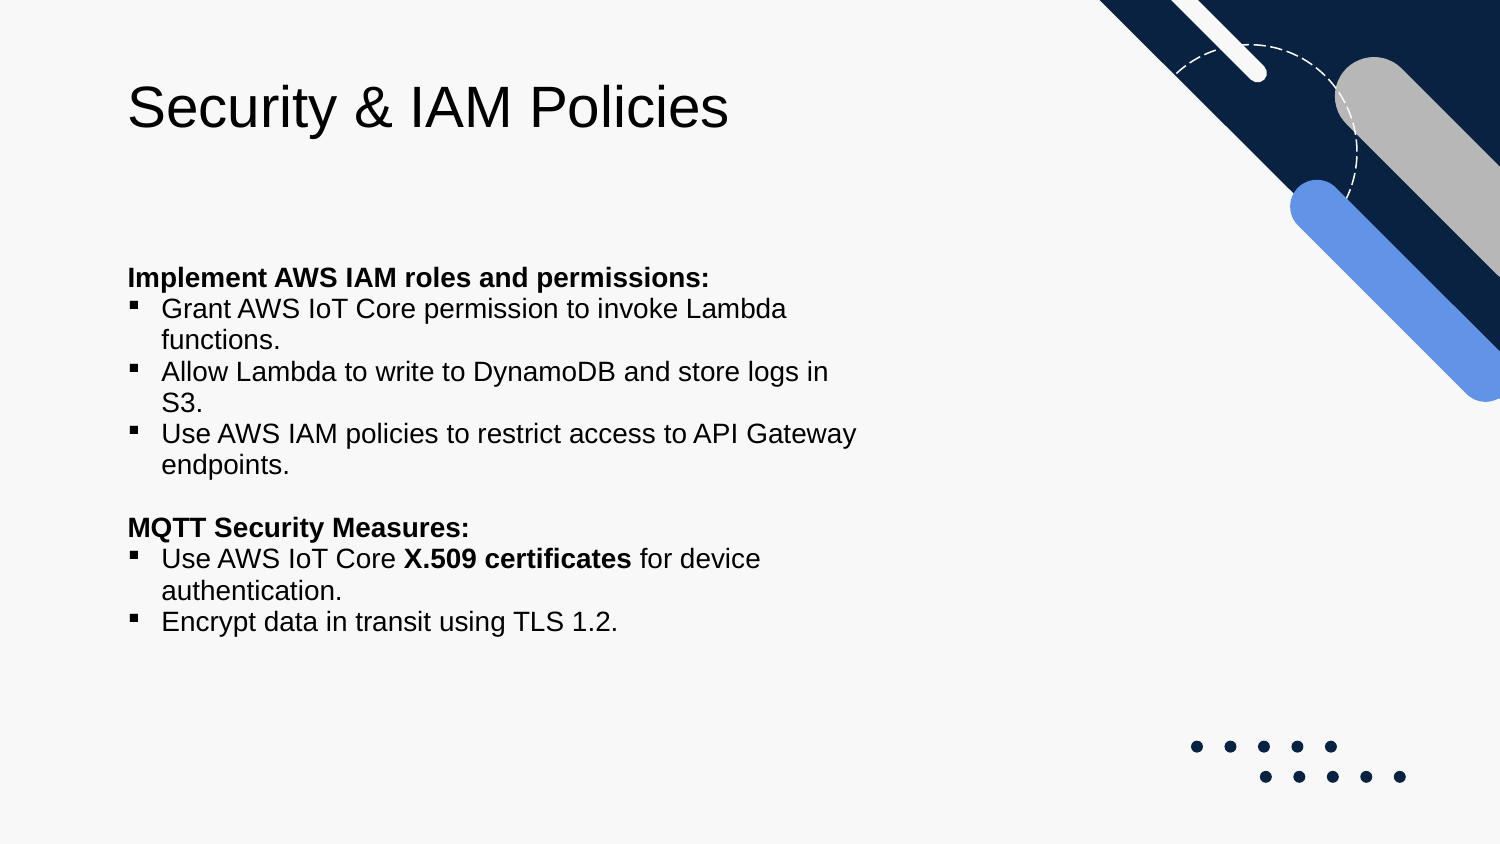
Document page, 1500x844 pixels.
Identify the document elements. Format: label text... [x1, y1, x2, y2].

subtitle Implement AWS IAM roles and permissions: Grant AWS IoT Core permission to invoke Lambda functions. Allow Lambda to write to DynamoDB and store logs in S3. Use AWS IAM policies to restrict access to API Gateway endpoints. MQTT Security Measures: Use AWS IoT Core X.509 certificates for device authentication. Encrypt data in transit using TLS 1.2. [112, 246, 885, 653]
title Security & IAM Policies [112, 59, 846, 194]
